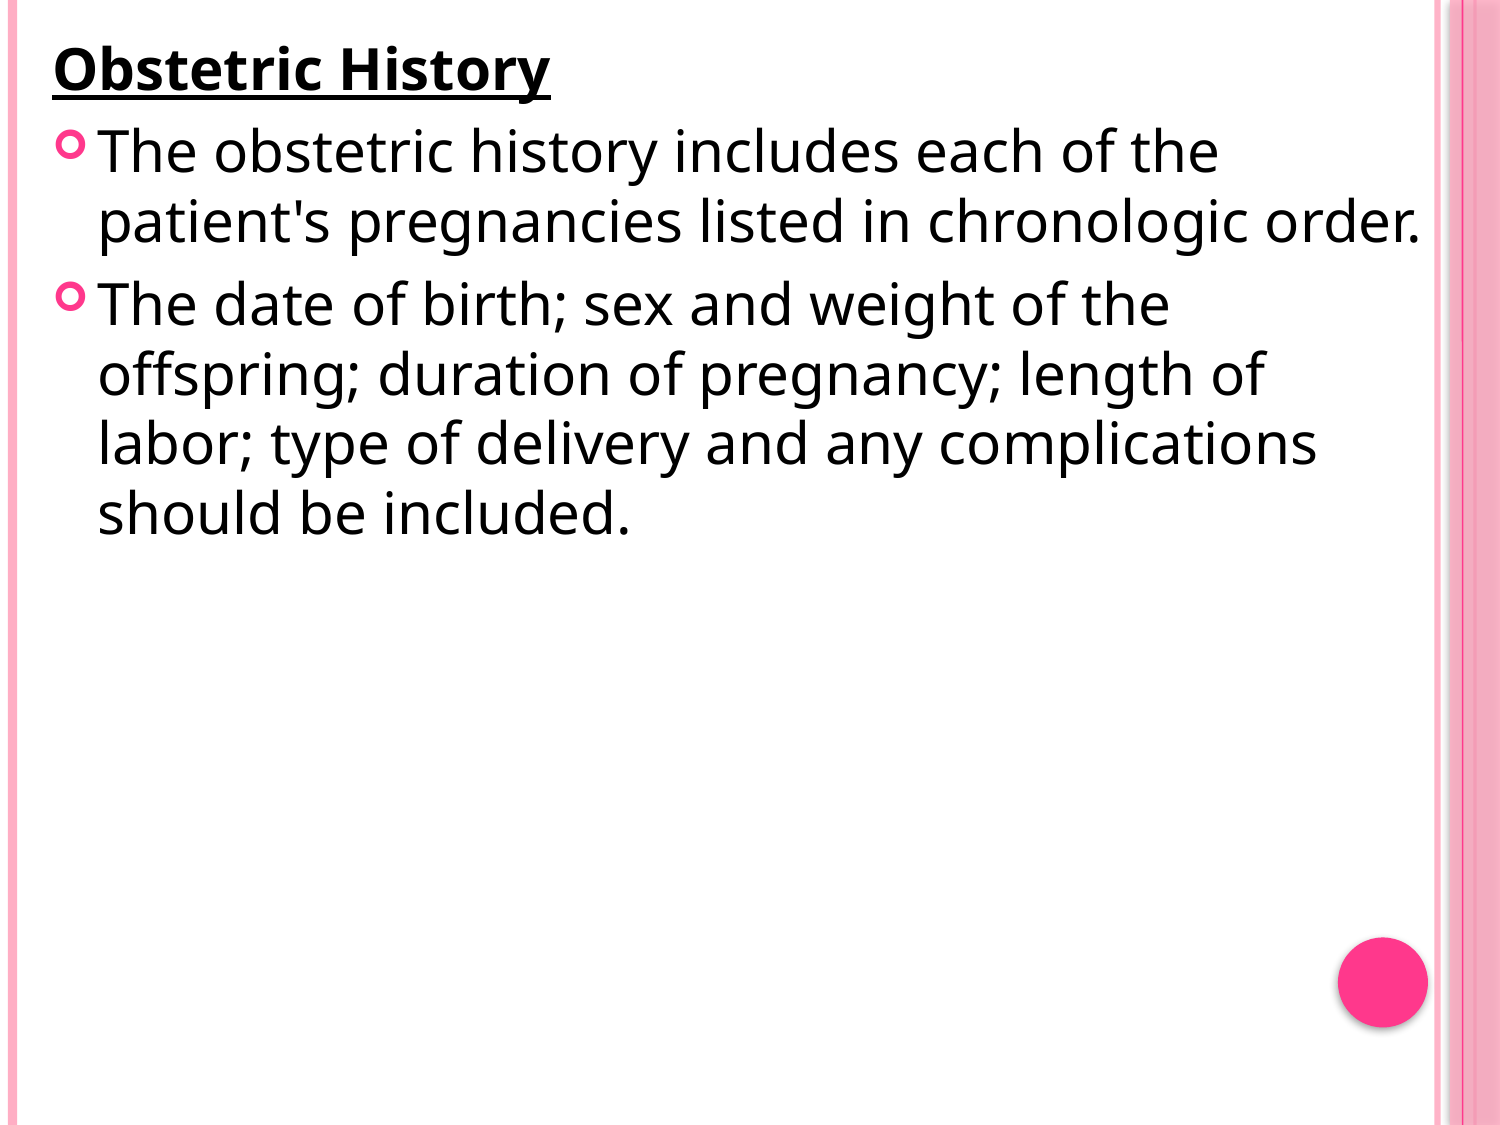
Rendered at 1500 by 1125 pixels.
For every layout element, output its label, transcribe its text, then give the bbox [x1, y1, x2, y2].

list Obstetric History The obstetric history includes each of the patient's pregnancies listed in chronologic order. The date of birth; sex and weight of the offspring; duration of pregnancy; length of labor; type of delivery and any complications should be included. [37, 24, 1438, 1062]
